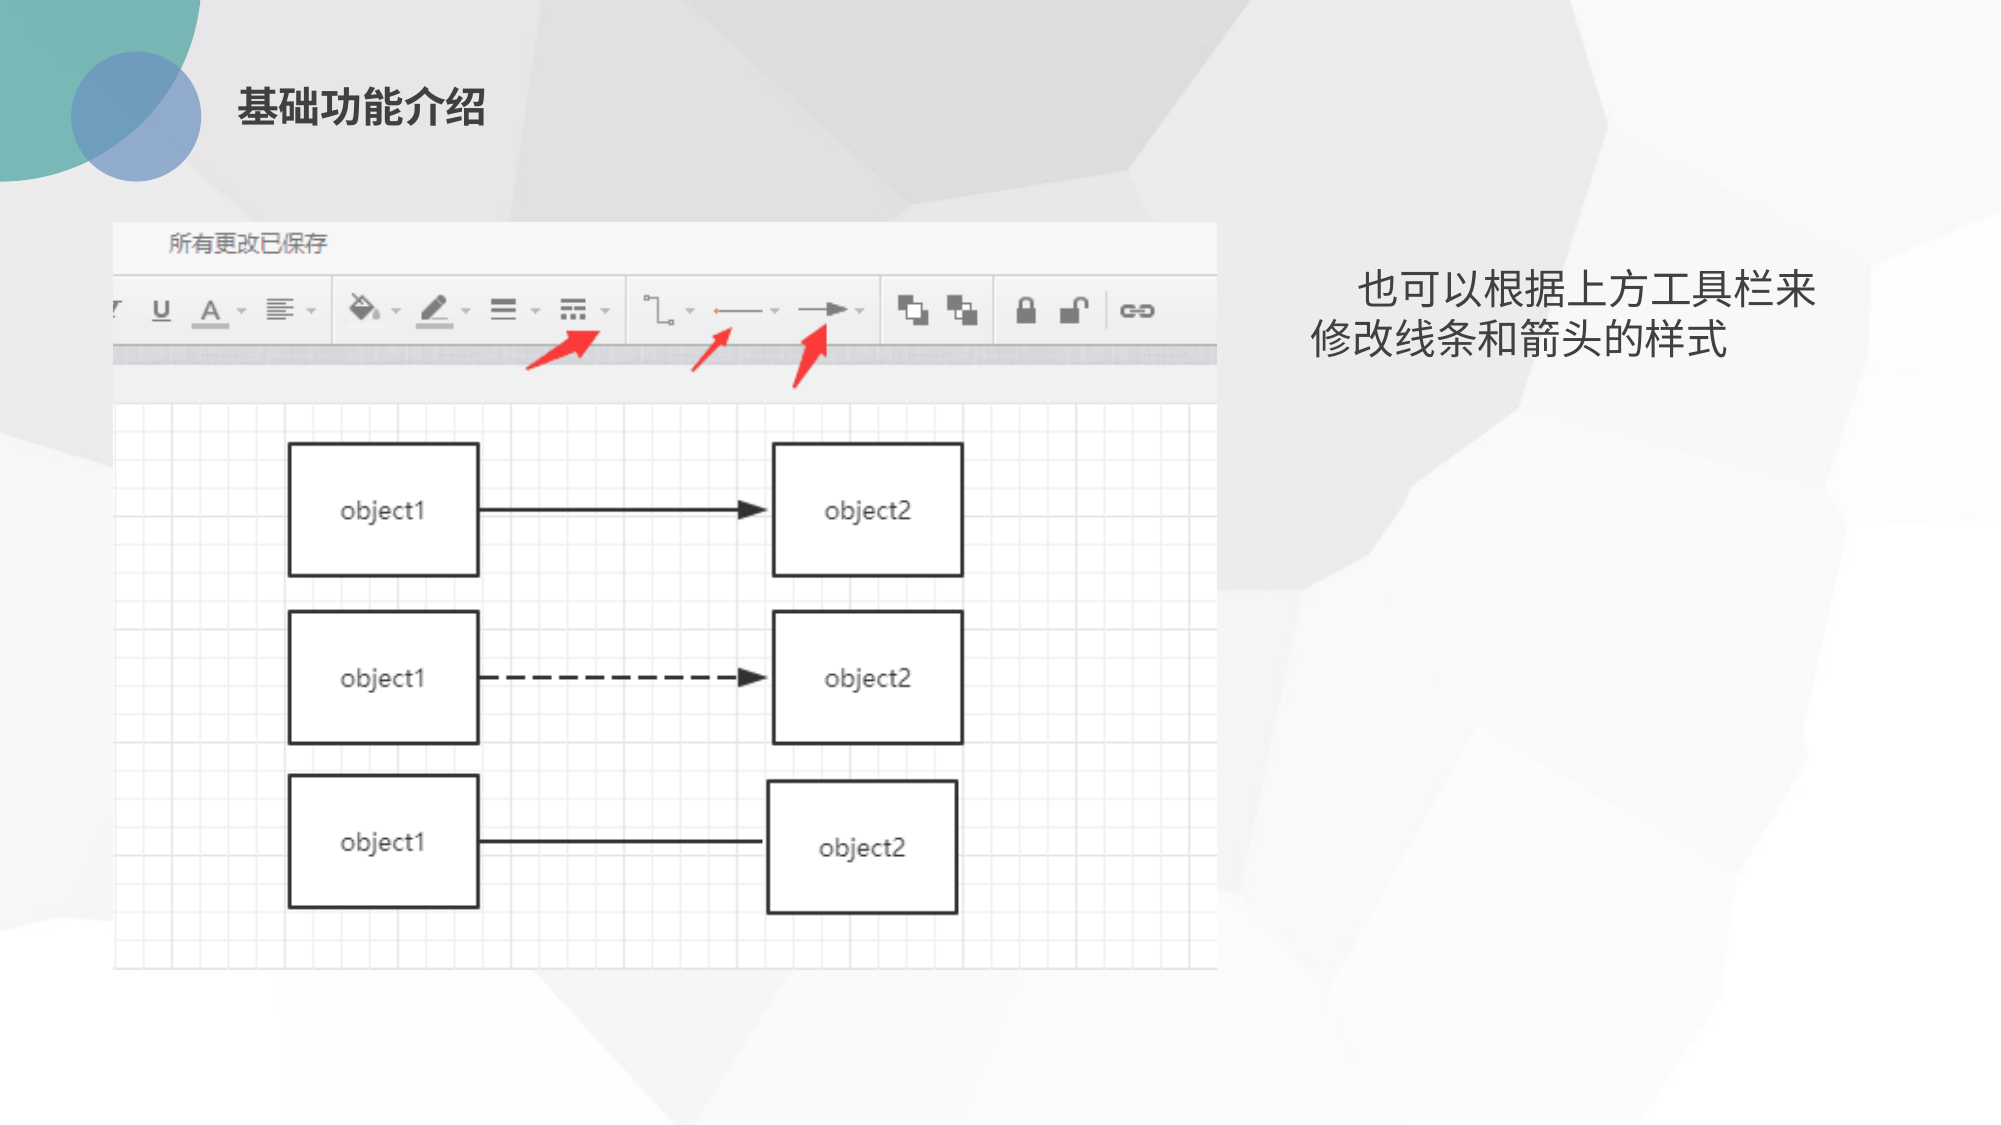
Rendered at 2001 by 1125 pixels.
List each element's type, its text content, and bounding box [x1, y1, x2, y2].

text_box 基础功能介绍 [222, 73, 503, 139]
text_box [70, 50, 203, 183]
picture [0, 0, 2001, 1125]
text_box 也可以根据上方工具栏来 修改线条和箭头的样式 [1296, 255, 1833, 371]
text_box [0, 0, 202, 183]
